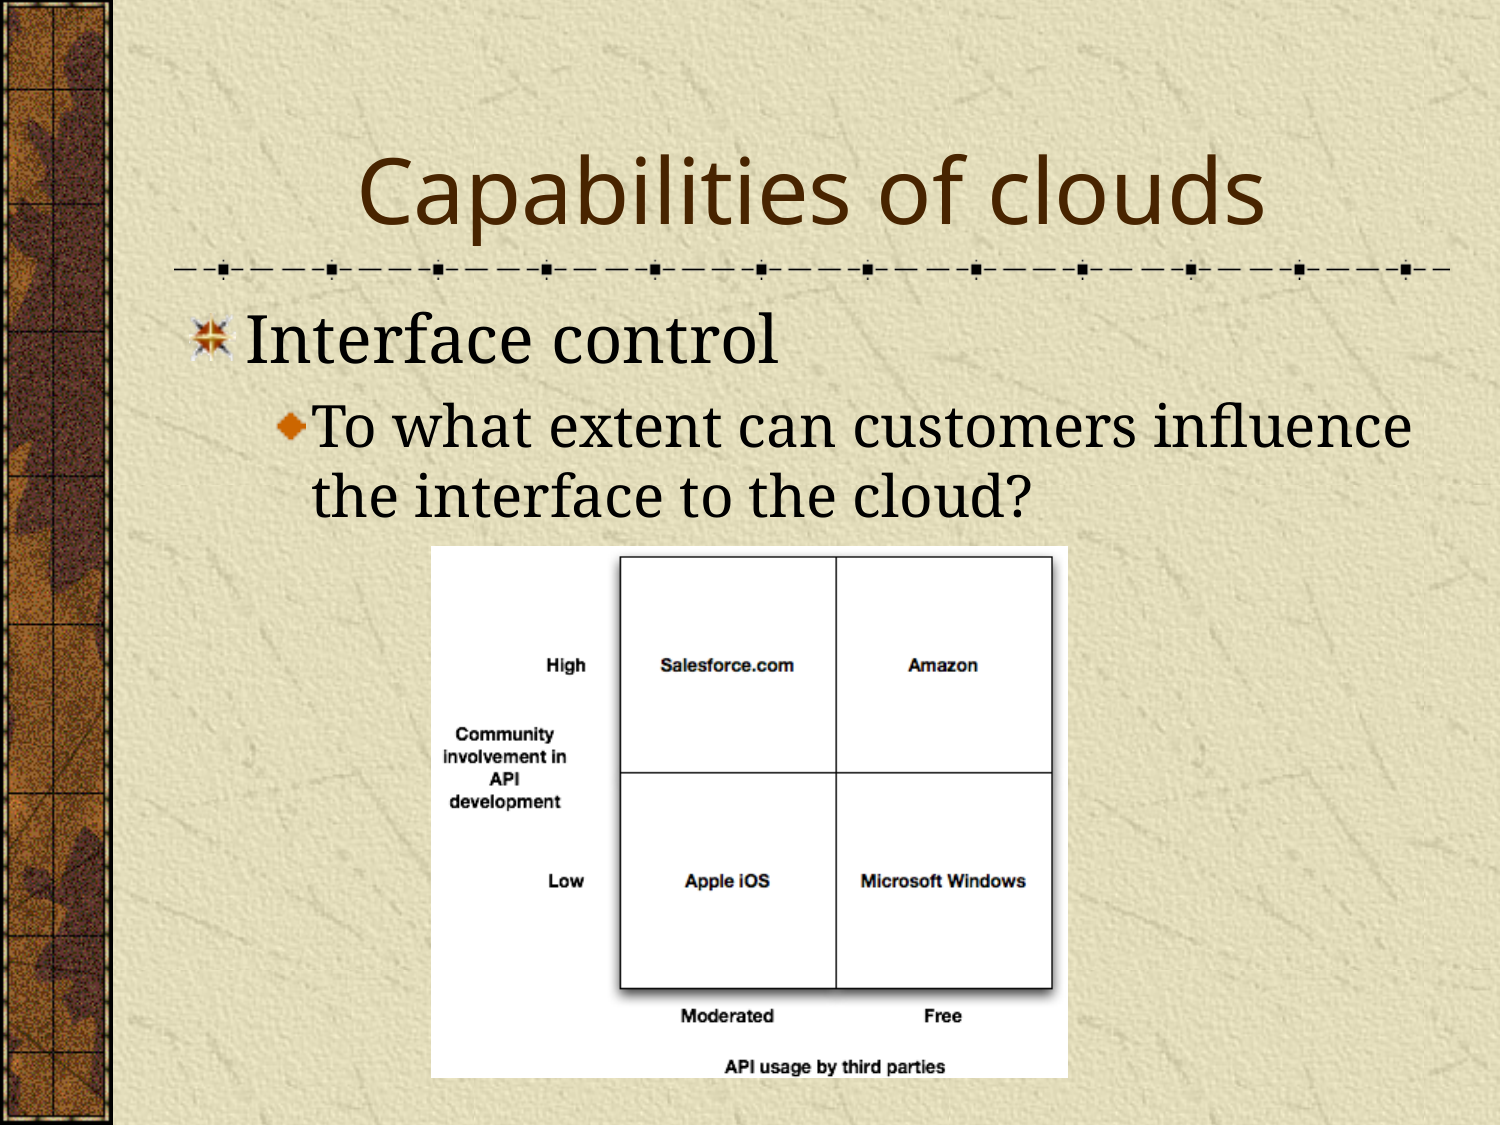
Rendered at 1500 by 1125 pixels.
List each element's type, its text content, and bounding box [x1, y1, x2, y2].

list Interface control To what extent can customers influence the interface to the cloud? [173, 289, 1449, 965]
picture [0, 0, 1500, 1125]
title Capabilities of clouds [174, 62, 1451, 251]
